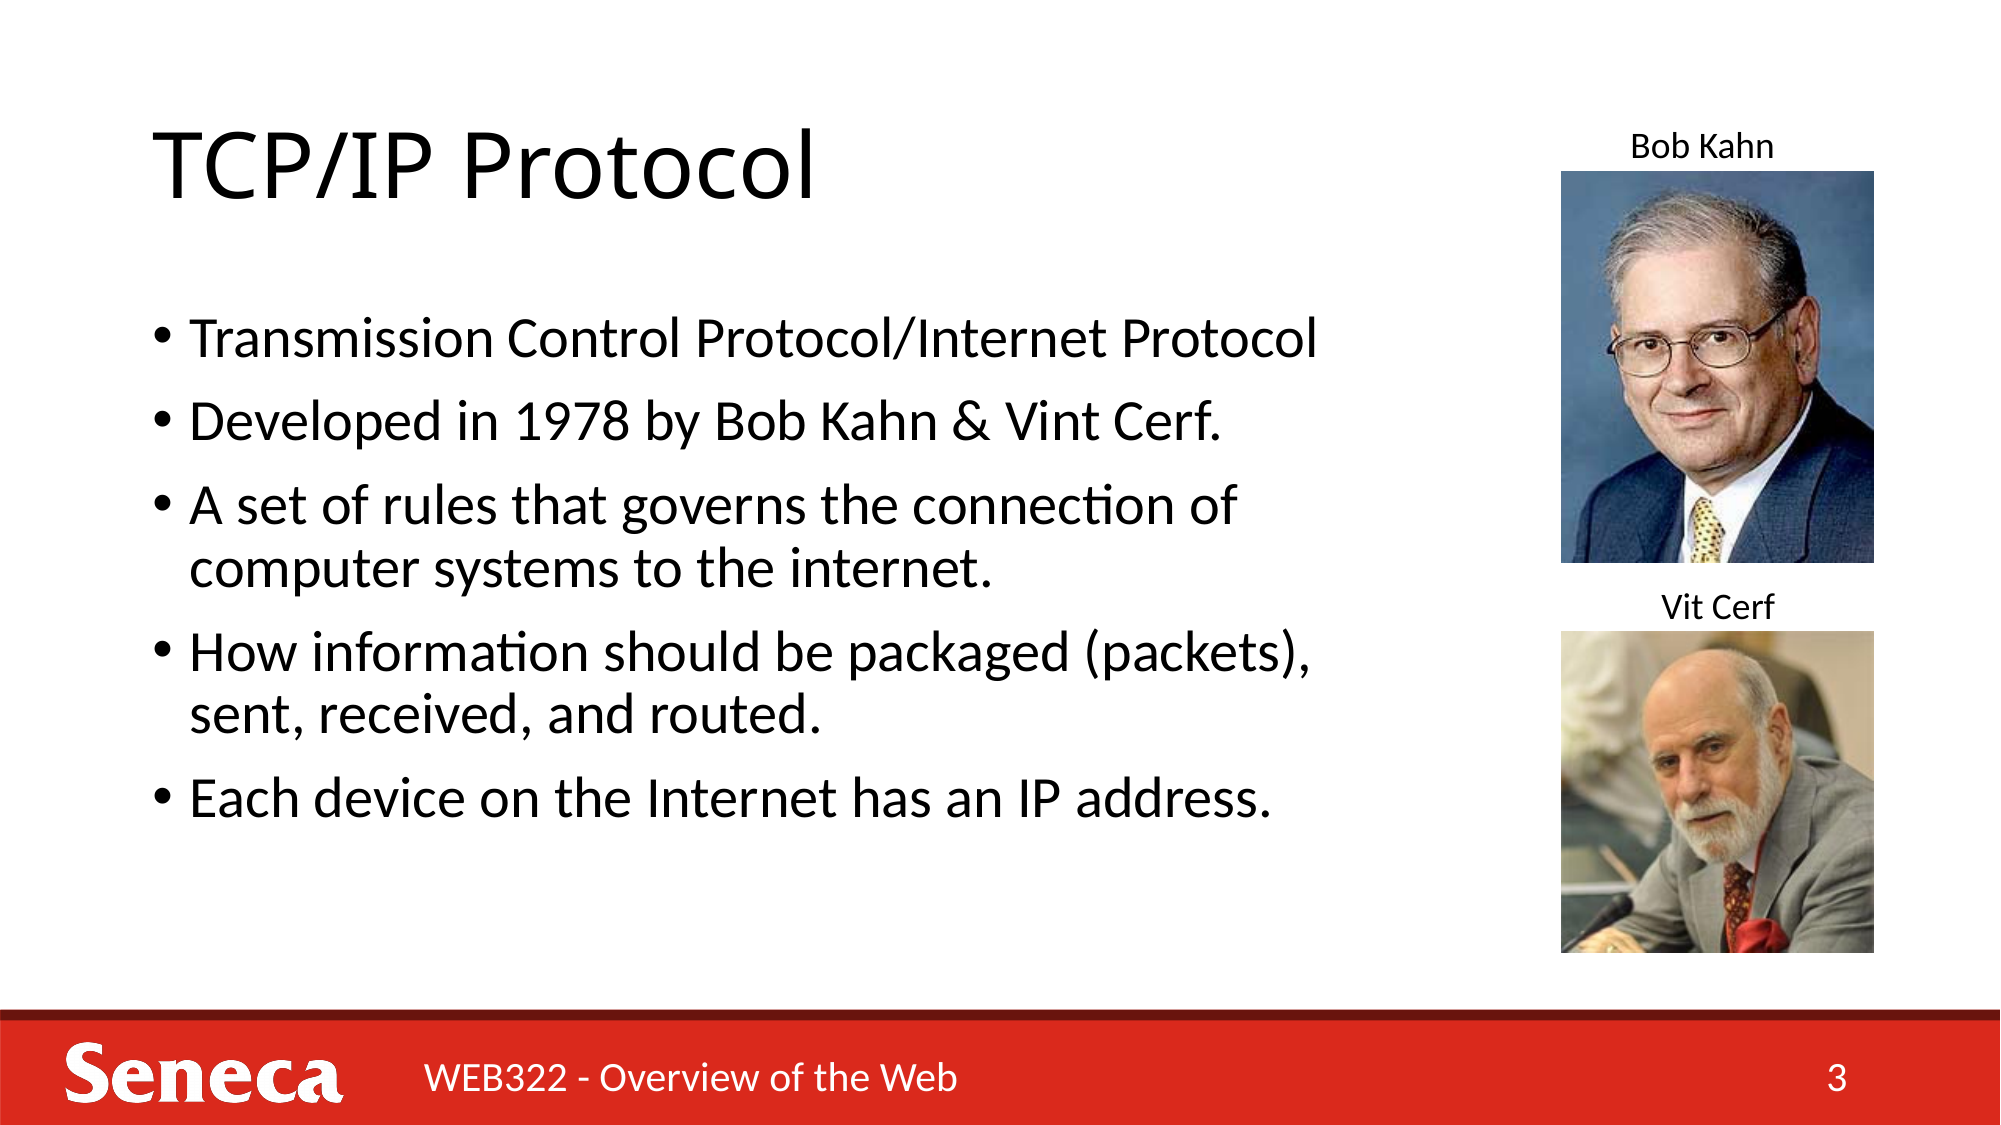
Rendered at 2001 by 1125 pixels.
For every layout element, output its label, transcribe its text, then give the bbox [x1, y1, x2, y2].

title TCP/IP Protocol [137, 59, 1863, 278]
slide_number 3 [1717, 1042, 1863, 1103]
footer WEB322 - Overview of the Web [409, 1042, 1641, 1103]
text_box Vit Cerf [1646, 574, 1790, 631]
picture [1561, 631, 1874, 954]
text_box Bob Kahn [1615, 113, 1790, 171]
list Transmission Control Protocol/Internet Protocol Developed in 1978 by Bob Kahn & Vint Cerf. A set of rules that governs the connection of computer systems to the internet. How information should be packaged (packets), sent, received, and routed. Each device on the Internet has an IP address. [137, 299, 1338, 988]
picture [65, 1042, 344, 1103]
picture [1561, 171, 1874, 563]
